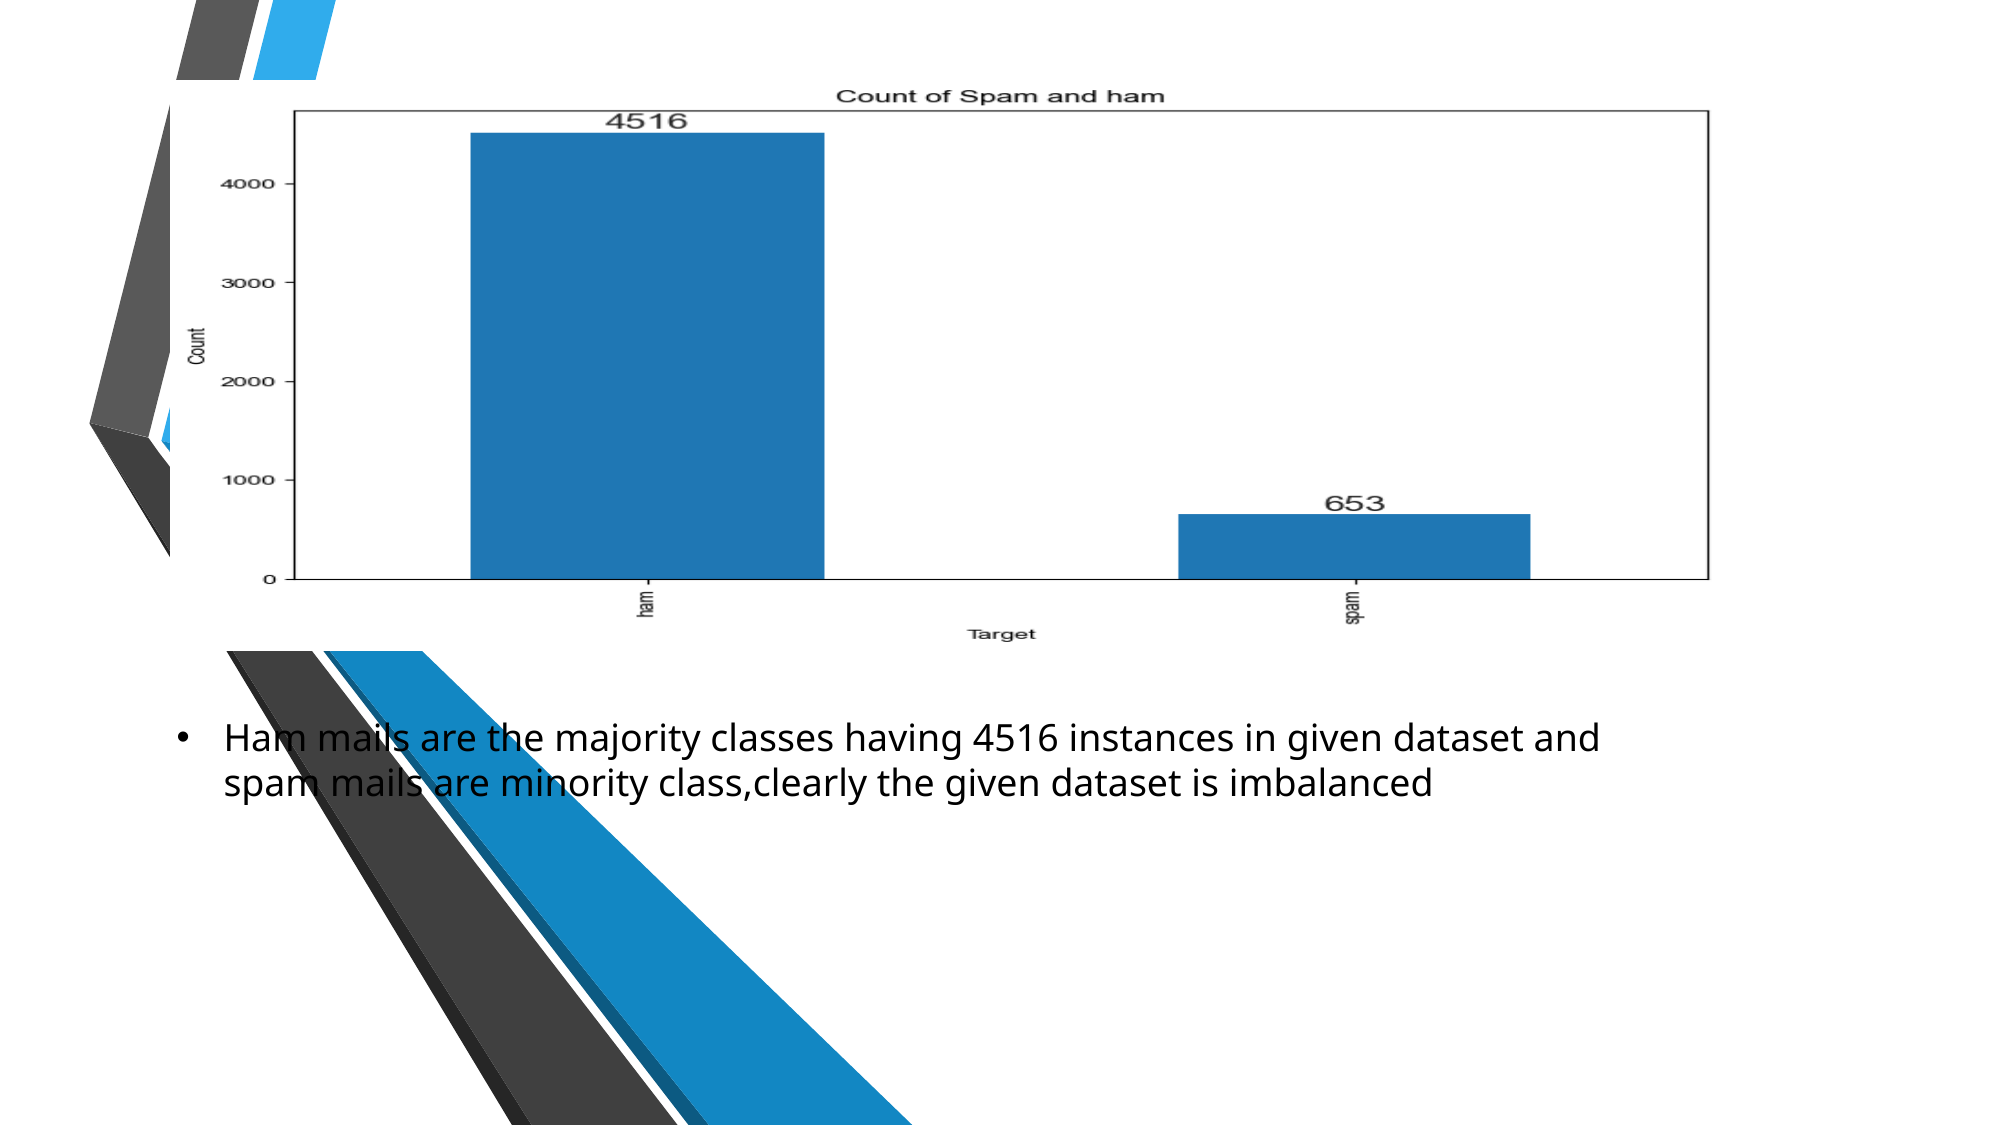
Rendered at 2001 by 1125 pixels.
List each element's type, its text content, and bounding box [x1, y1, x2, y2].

text_box Ham mails are the majority classes having 4516 instances in given dataset and spam mails are minority class,clearly the given dataset is imbalanced [161, 706, 1662, 811]
picture [170, 80, 1726, 652]
